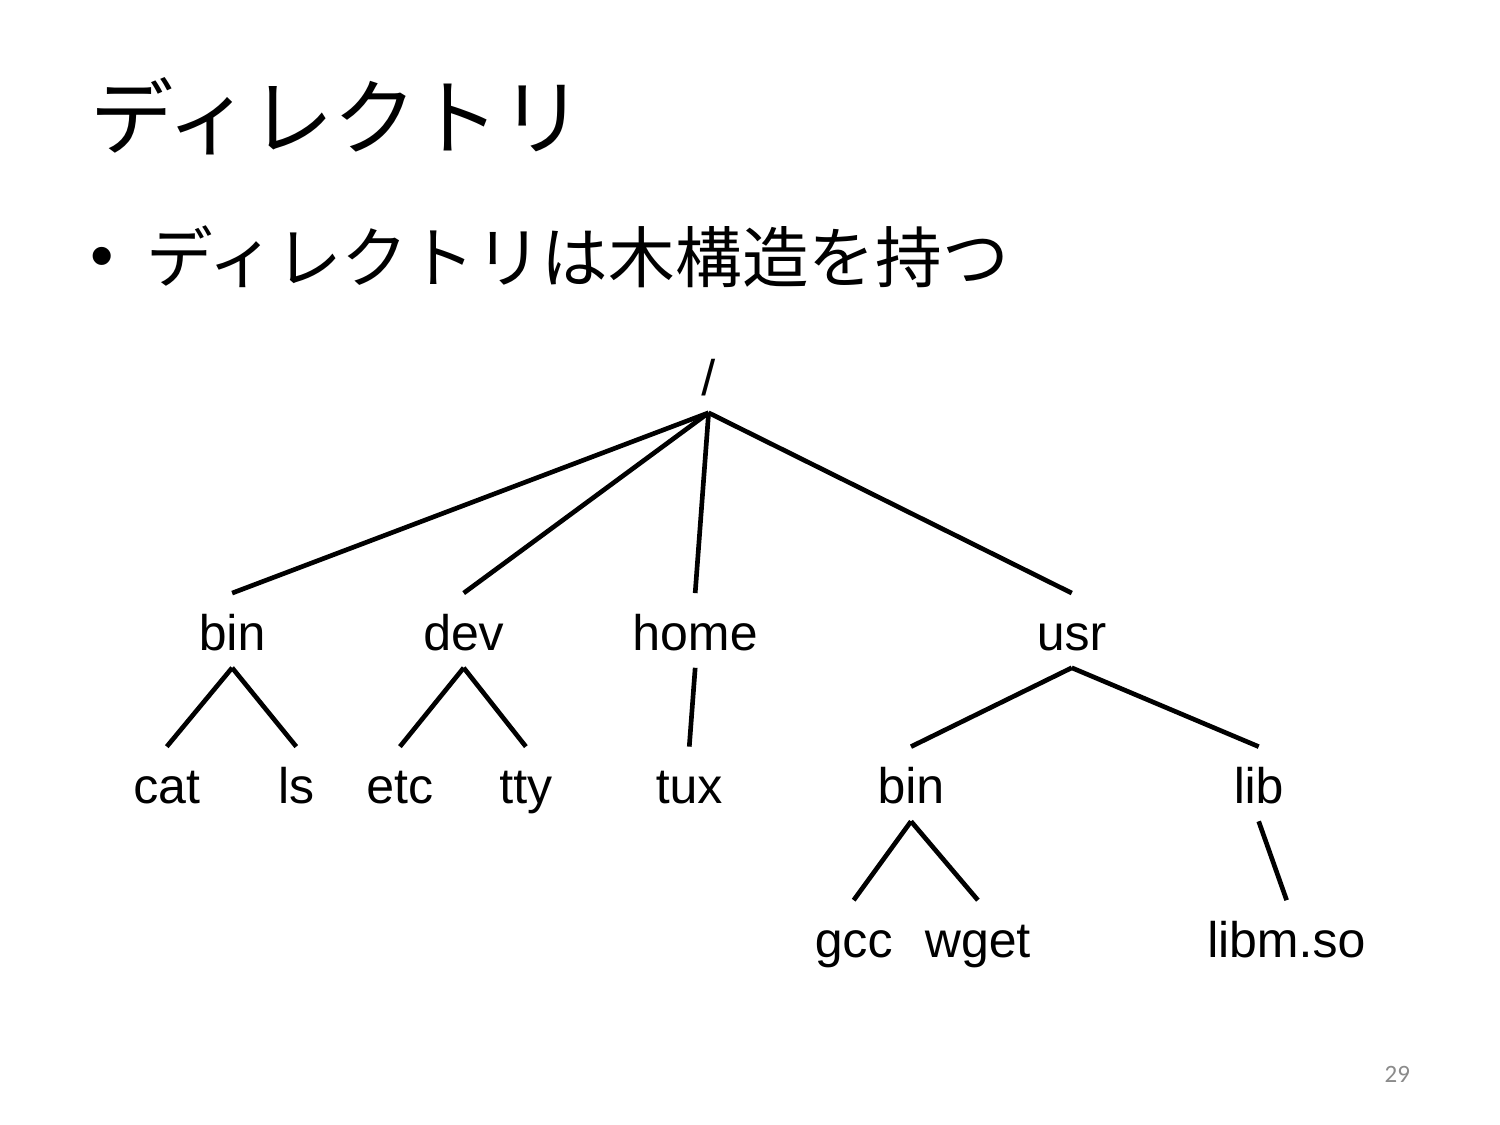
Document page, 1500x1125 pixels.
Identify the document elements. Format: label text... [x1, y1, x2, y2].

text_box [117, 337, 1383, 977]
slide_number 28 [1074, 1042, 1425, 1103]
list ディレクトリは木構造を持つ [74, 207, 1426, 1036]
title ディレクトリ [74, 44, 1426, 185]
